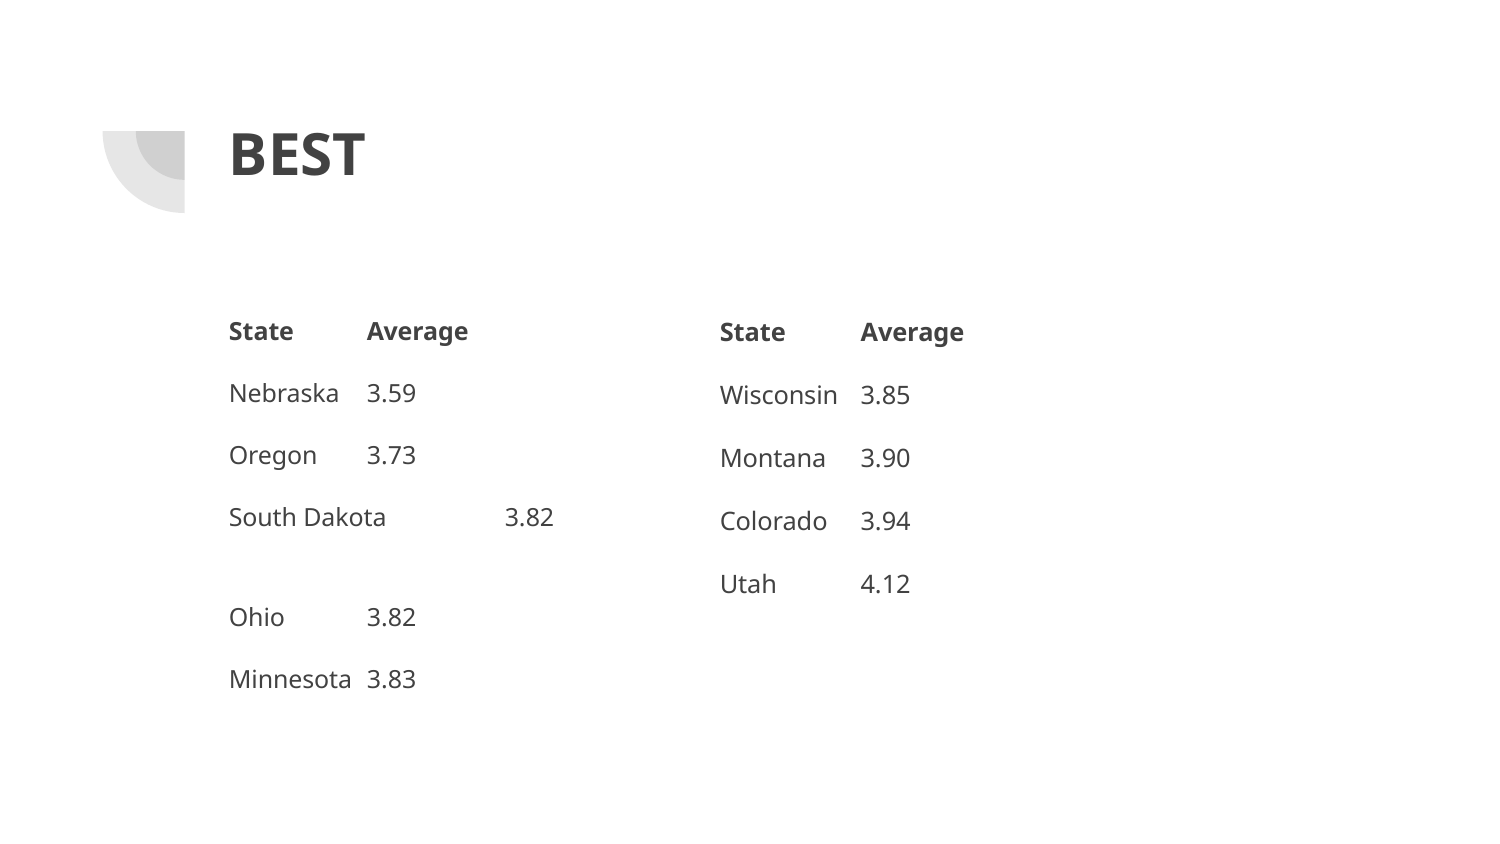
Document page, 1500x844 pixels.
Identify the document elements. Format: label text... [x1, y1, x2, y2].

list State Average Nebraska 3.59 Oregon 3.73 South Dakota 3.82 Ohio 3.82 Minnesota 3.83 [213, 294, 642, 712]
title BEST [213, 98, 1368, 263]
list State Average Wisconsin 3.85 Montana 3.90 Colorado 3.94 Utah 4.12 [704, 294, 1133, 712]
